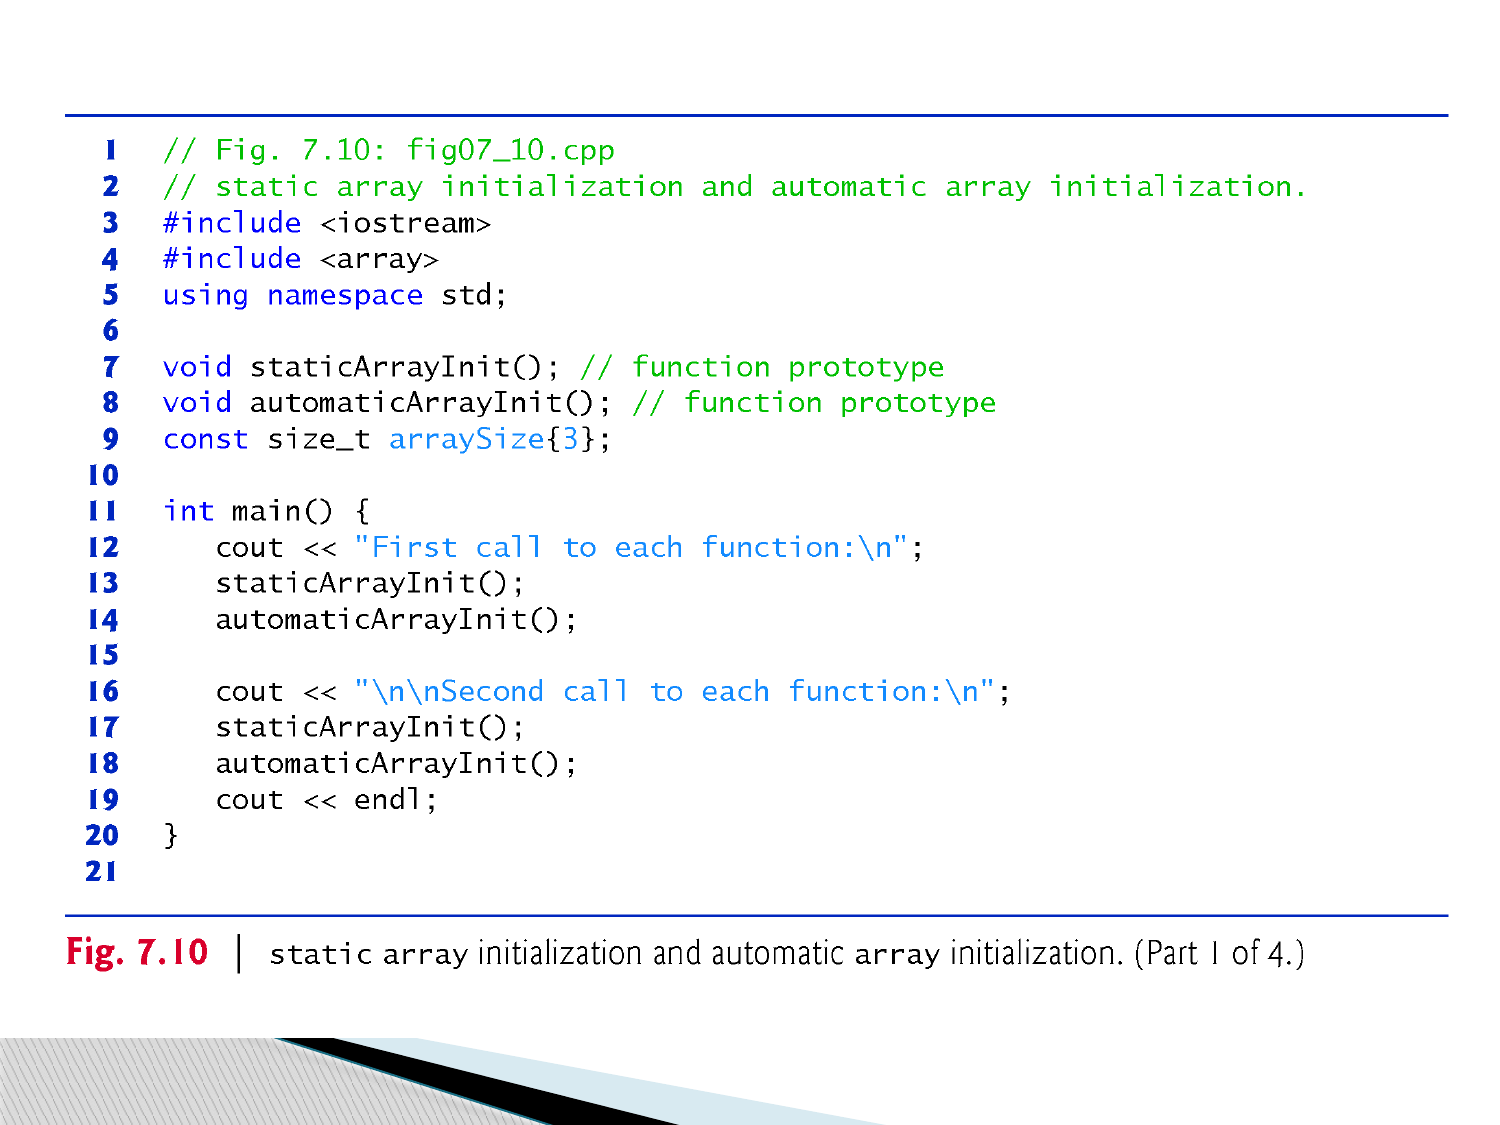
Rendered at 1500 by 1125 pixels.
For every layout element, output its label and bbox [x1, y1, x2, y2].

picture [0, 49, 1500, 1038]
